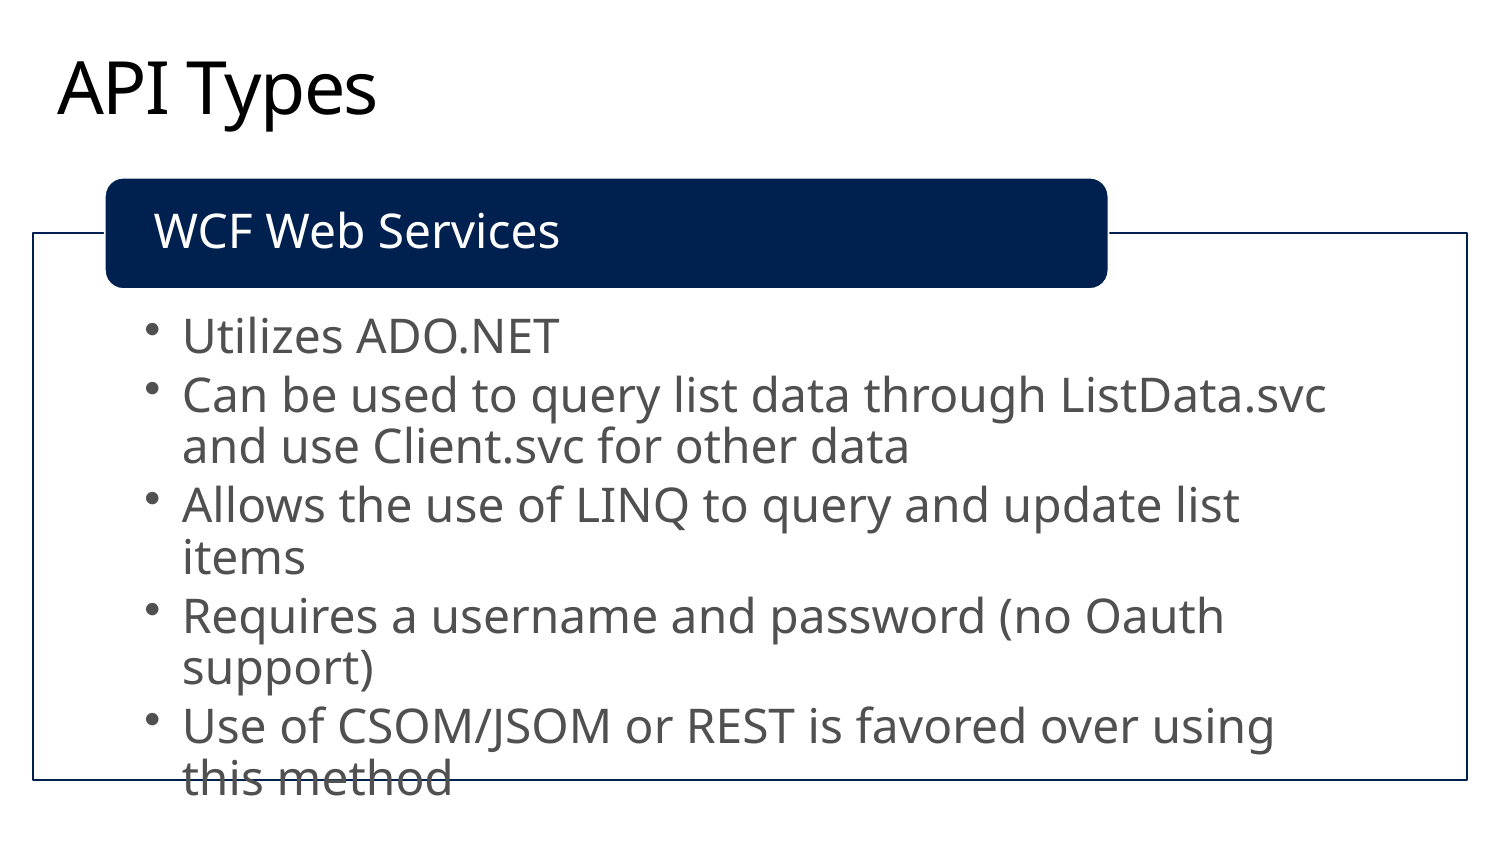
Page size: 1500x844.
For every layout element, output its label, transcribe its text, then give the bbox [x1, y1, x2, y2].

title API Types [33, 35, 1468, 146]
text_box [32, 146, 1468, 812]
